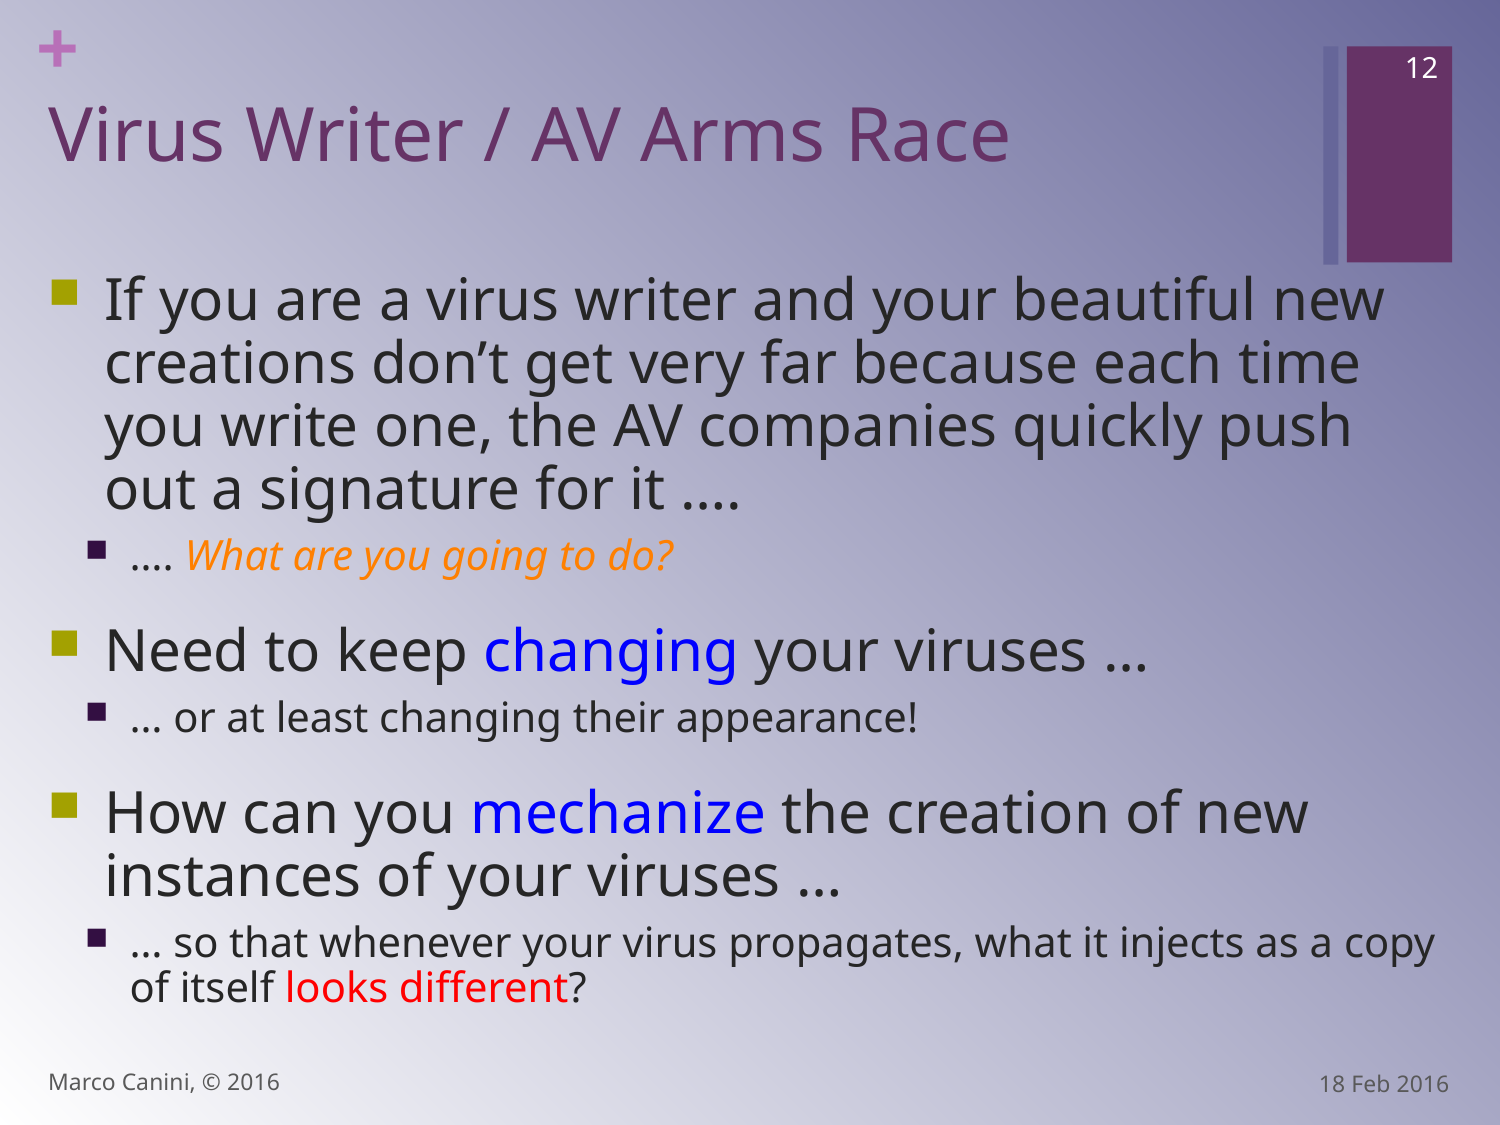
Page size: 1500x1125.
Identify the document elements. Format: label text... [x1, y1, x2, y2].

slide_number 12 [1362, 39, 1454, 100]
title Virus Writer / AV Arms Race [33, 79, 1322, 262]
list If you are a virus writer and your beautiful new creations don’t get very far because each time you write one, the AV companies quickly push out a signature for it …. …. What are you going to do? Need to keep changing your viruses … … or at least changing their appearance! How can you mechanize the creation of new instances of your viruses … … so that whenever your virus propagates, what it injects as a copy of itself looks different? [33, 262, 1465, 1054]
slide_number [1114, 1053, 1465, 1114]
footer Marco Canini, © 2016 [33, 1053, 1038, 1114]
